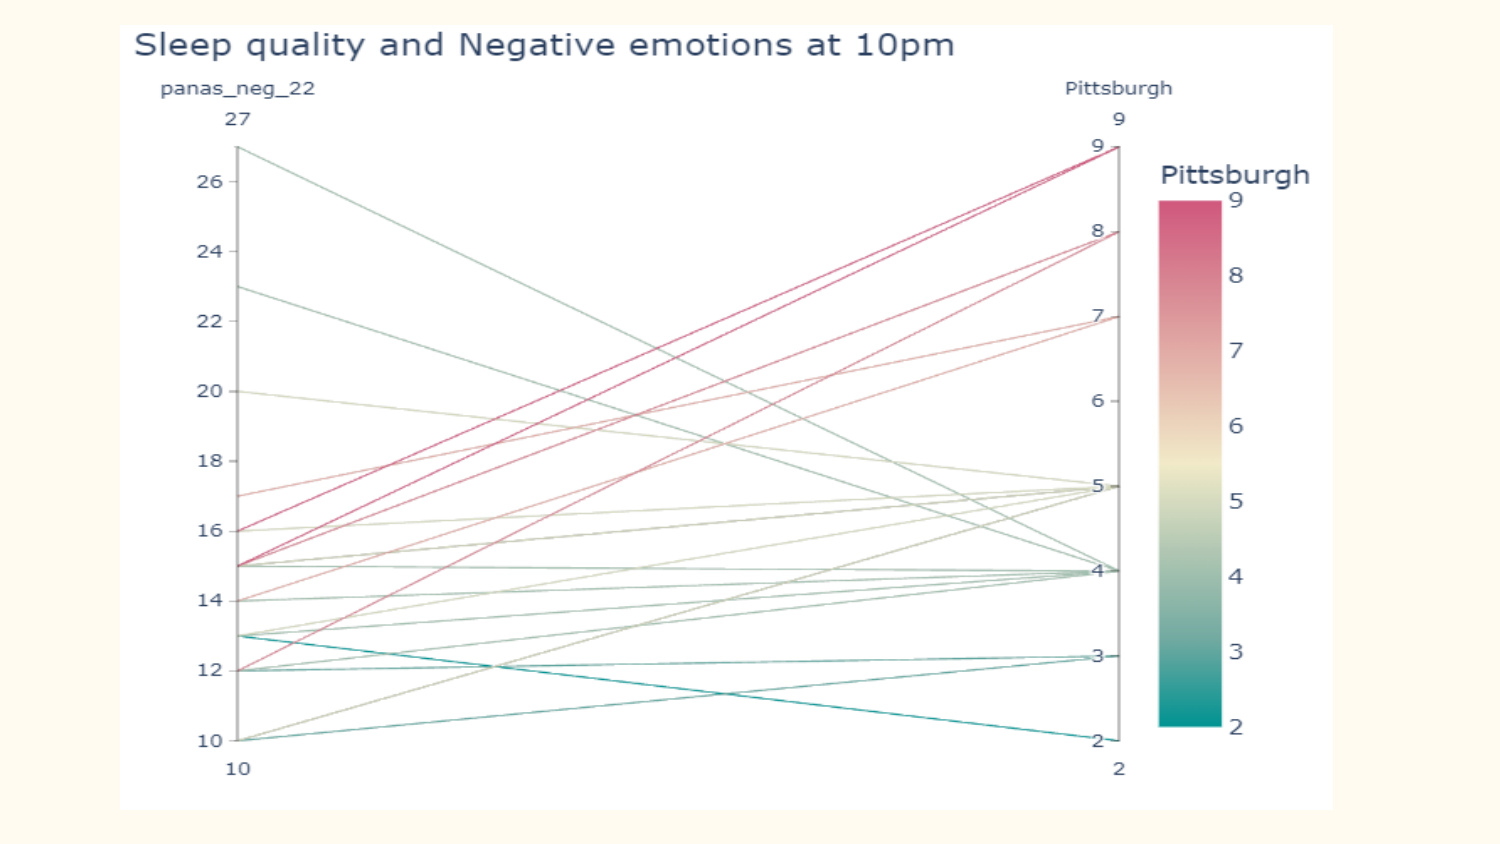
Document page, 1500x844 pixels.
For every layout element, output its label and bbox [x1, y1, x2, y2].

picture [120, 25, 1333, 811]
